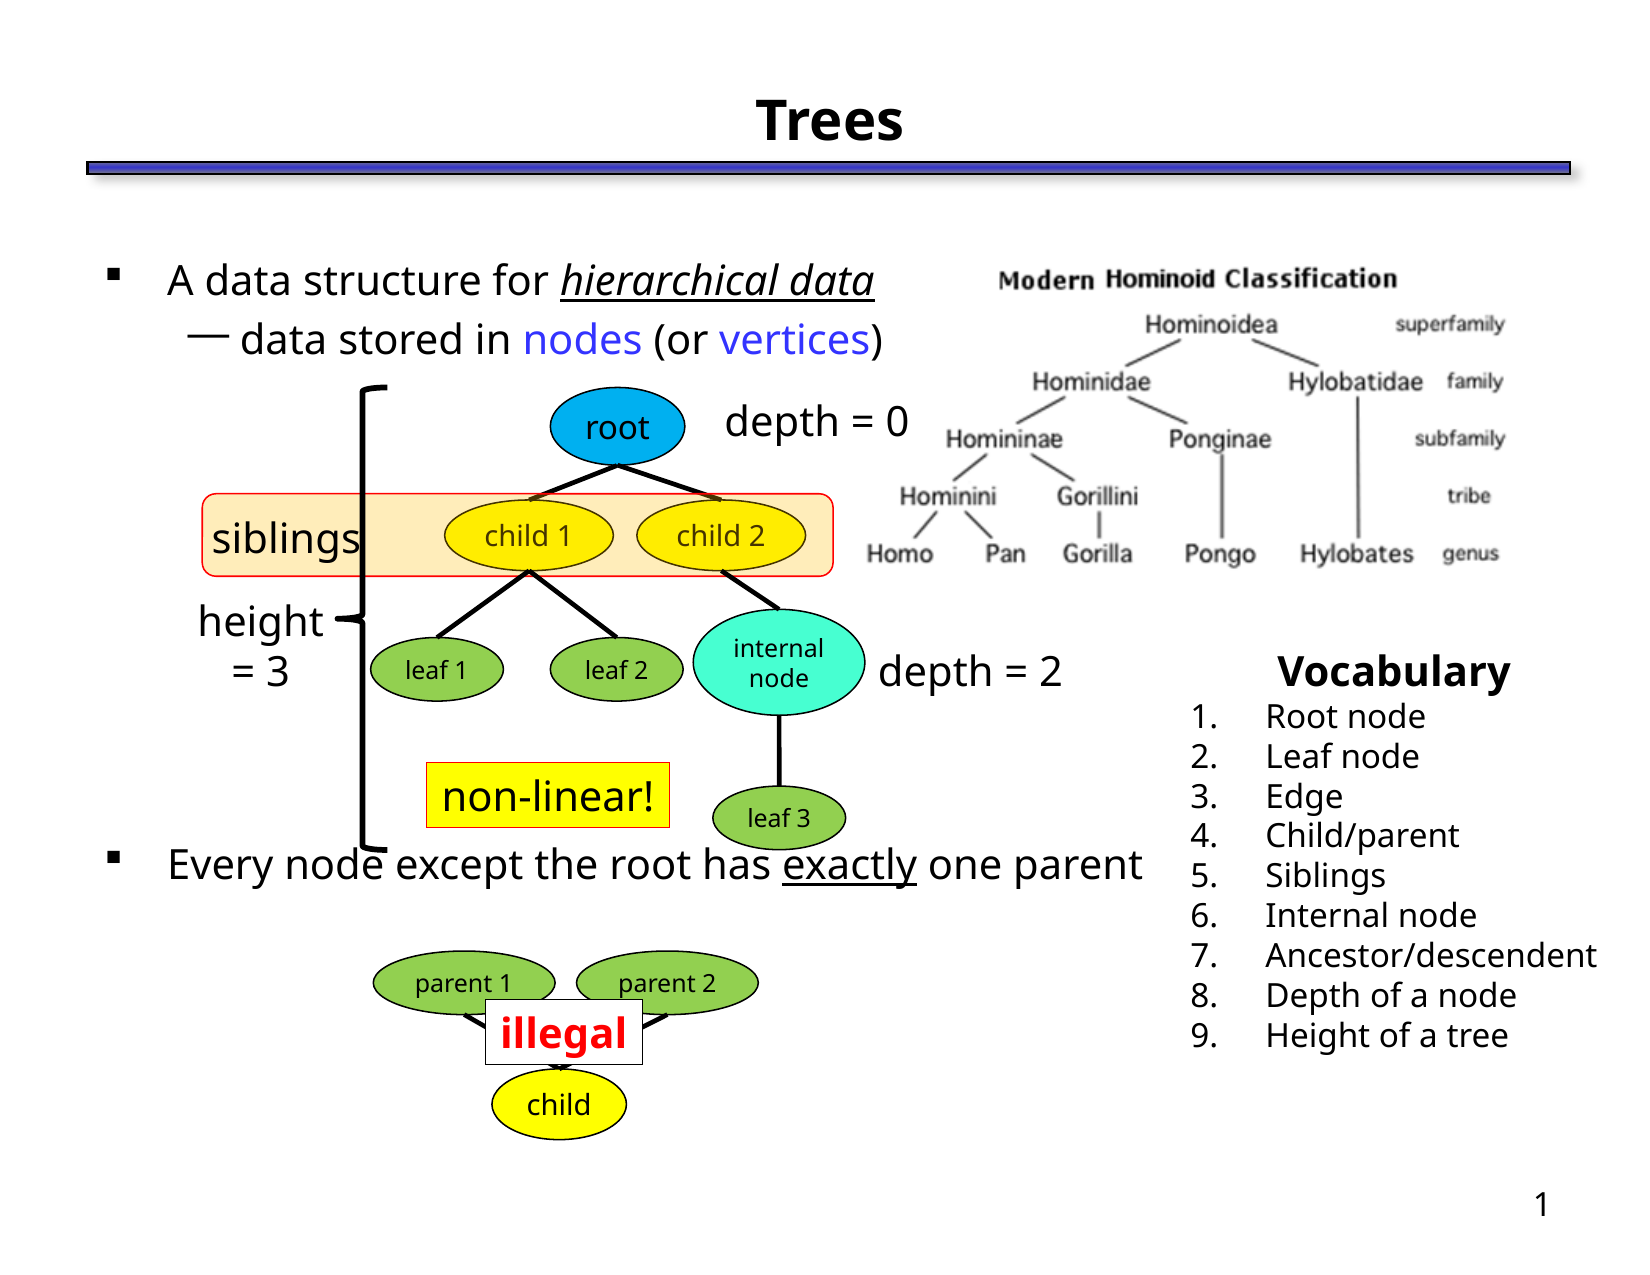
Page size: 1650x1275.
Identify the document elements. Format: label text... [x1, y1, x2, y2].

text_box Vocabulary Root node Leaf node Edge Child/parent Siblings Internal node Ancestor/descendent Depth of a node Height of a tree [1175, 637, 1613, 1062]
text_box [391, 493, 834, 577]
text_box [445, 465, 805, 492]
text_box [695, 570, 863, 787]
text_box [183, 387, 388, 851]
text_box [375, 950, 756, 1141]
picture [862, 262, 1507, 576]
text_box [436, 570, 617, 638]
title Trees [87, 75, 1573, 161]
text_box depth = 0 [709, 387, 857, 453]
slide_number 1 [1224, 1174, 1569, 1261]
text_box root [550, 387, 685, 463]
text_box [391, 637, 846, 851]
text_box depth = 2 [867, 637, 1078, 703]
list A data structure for hierarchical data data stored in nodes (or vertices) Every node except the root has exactly one parent [87, 187, 1568, 1163]
